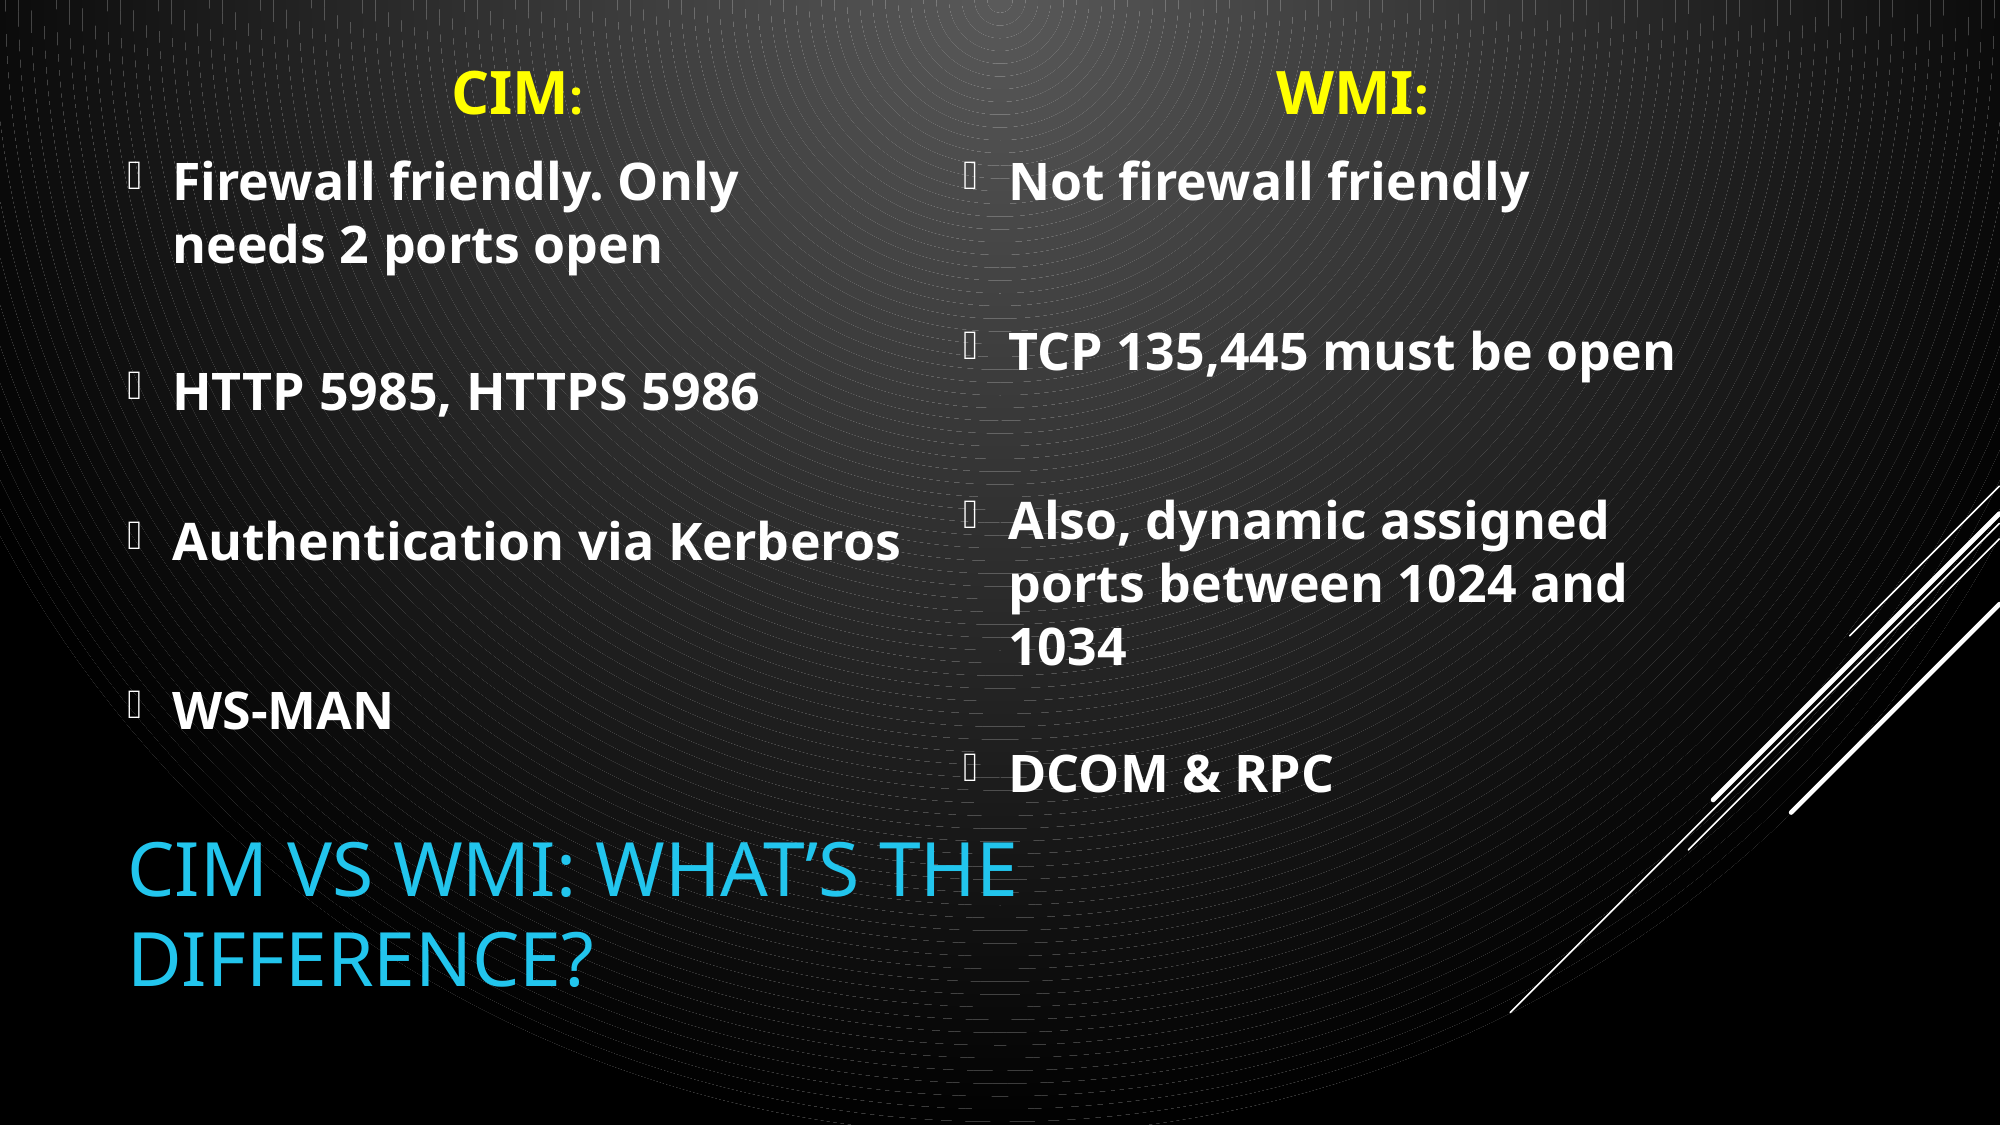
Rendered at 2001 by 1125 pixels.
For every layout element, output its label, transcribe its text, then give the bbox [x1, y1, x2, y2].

title CIM vs WMI: What’s the difference? [112, 820, 1513, 1003]
list CIM: Firewall friendly. Only needs 2 ports open HTTP 5985, HTTPS 5986 Authentication via Kerberos WS-MAN [112, 47, 923, 818]
list WMI: Not firewall friendly TCP 135,445 must be open Also, dynamic assigned ports between 1024 and 1034 DCOM & RPC [948, 47, 1758, 818]
